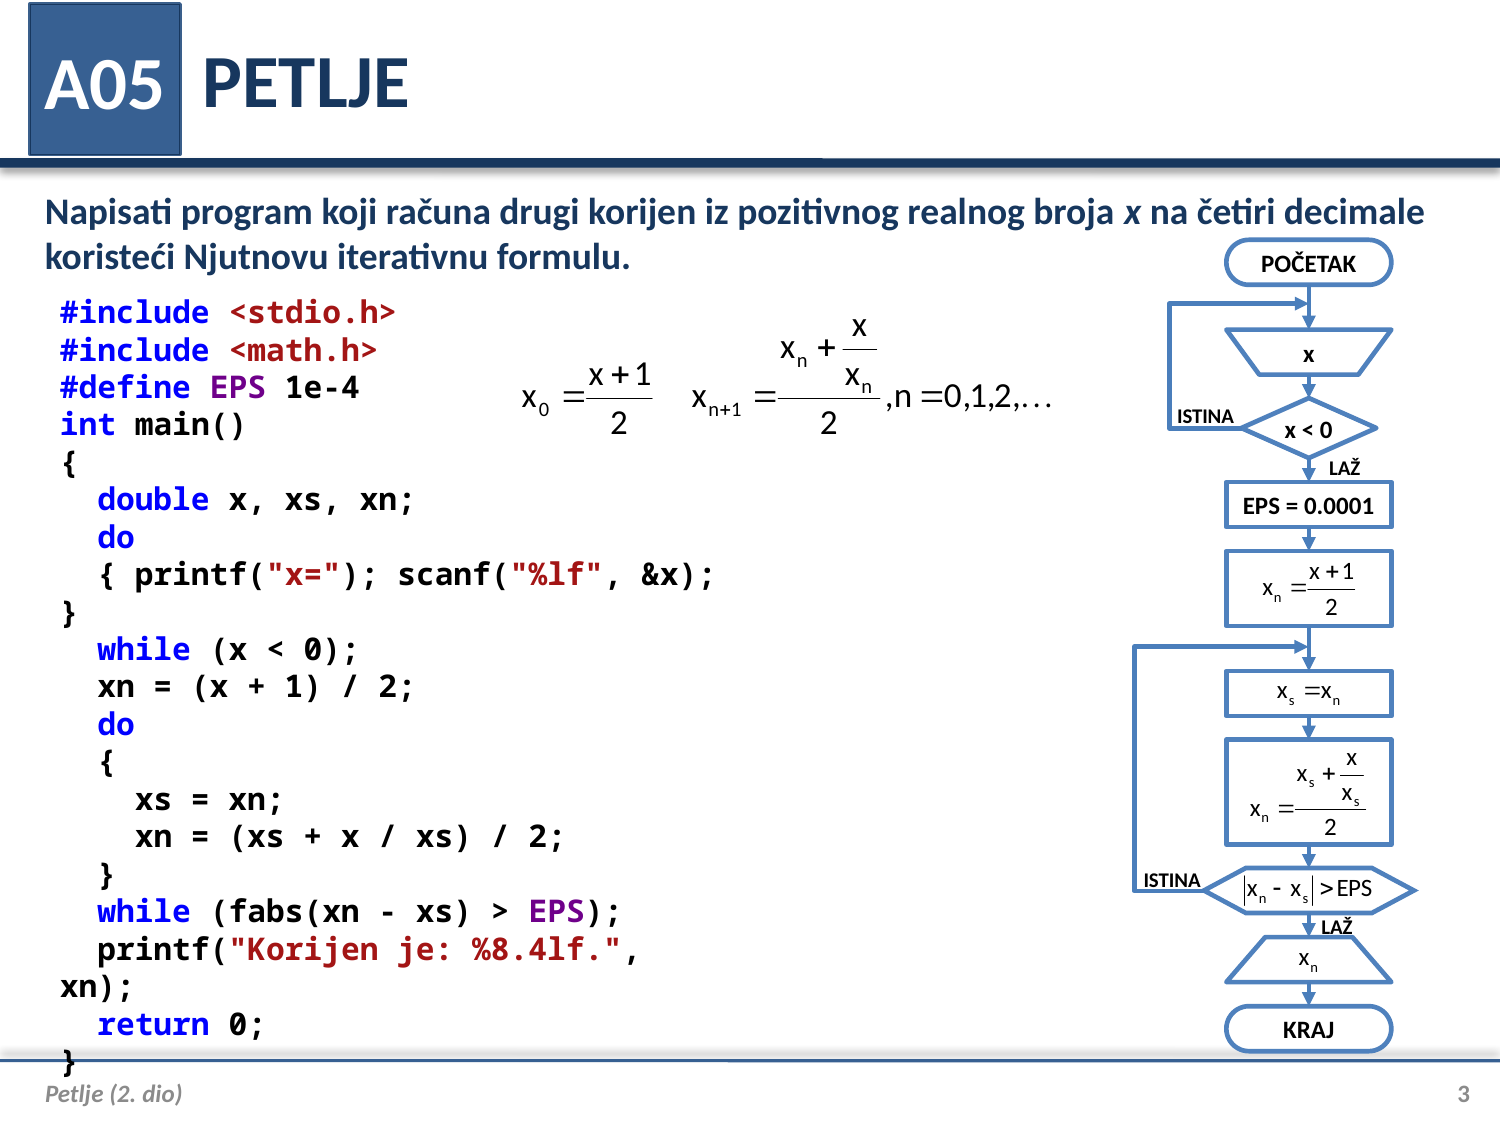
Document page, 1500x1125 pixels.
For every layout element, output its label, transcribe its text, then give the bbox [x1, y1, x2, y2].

footer Petlje (2. dio) [30, 1065, 1395, 1119]
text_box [686, 304, 1060, 443]
title PETLJE [187, 2, 1470, 153]
list A05 [30, 4, 180, 155]
text_box Napisati program koji računa drugi korijen iz pozitivnog realnog broja x na četiri decimale koristeći Njutnovu iterativnu formulu. [29, 179, 1470, 285]
slide_number 3 [1395, 1065, 1470, 1119]
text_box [1134, 239, 1415, 1052]
text_box #include <stdio.h> #include <math.h> #define EPS 1e-4 int main() { double x, xs, xn; do { printf("x="); scanf("%lf", &x); } while (x < 0); xn = (x + 1) / 2; do { xs = xn; xn = (xs + x / xs) / 2; } while (fabs(xn - xs) > EPS); printf("Korijen je: %8.4lf.", xn); return 0; } [44, 284, 731, 1086]
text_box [516, 351, 660, 443]
